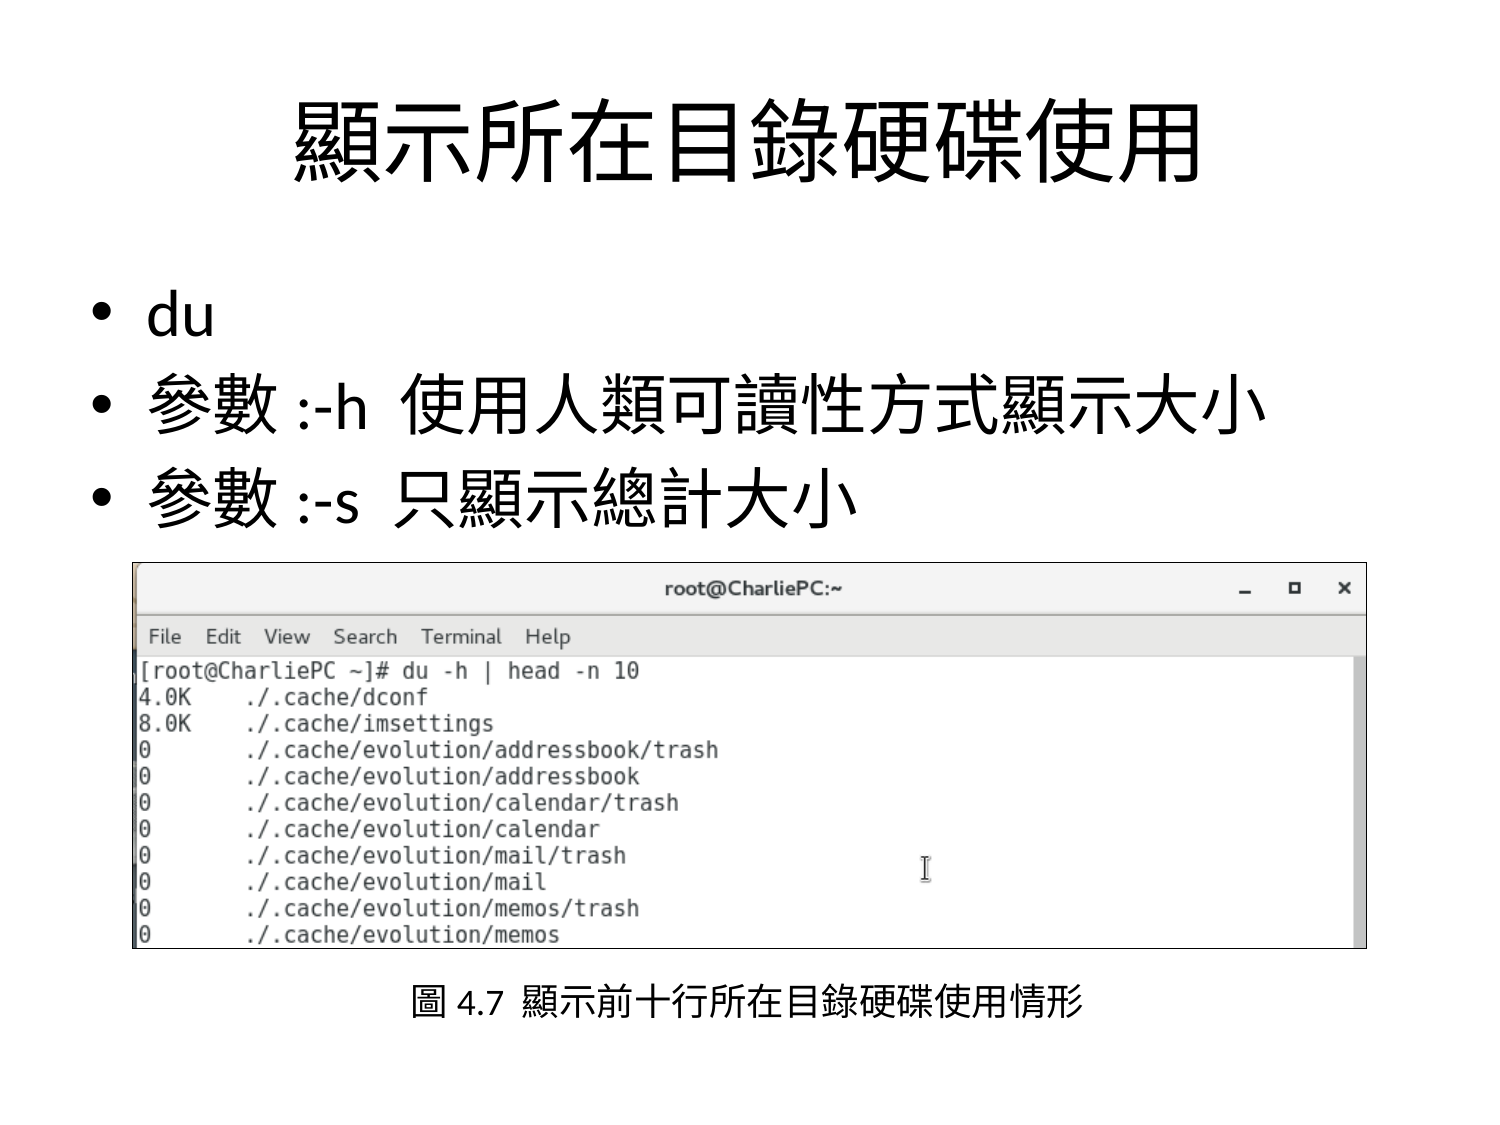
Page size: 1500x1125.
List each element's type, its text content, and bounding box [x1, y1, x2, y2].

picture [132, 562, 1368, 949]
list du 參數:-h 使用人類可讀性方式顯示大小 參數:-s 只顯示總計大小 [75, 262, 1425, 1005]
text_box 圖4.7 顯示前十行所在目錄硬碟使用情形 [395, 970, 1105, 1031]
title 顯示所在目錄硬碟使用 [75, 45, 1425, 233]
